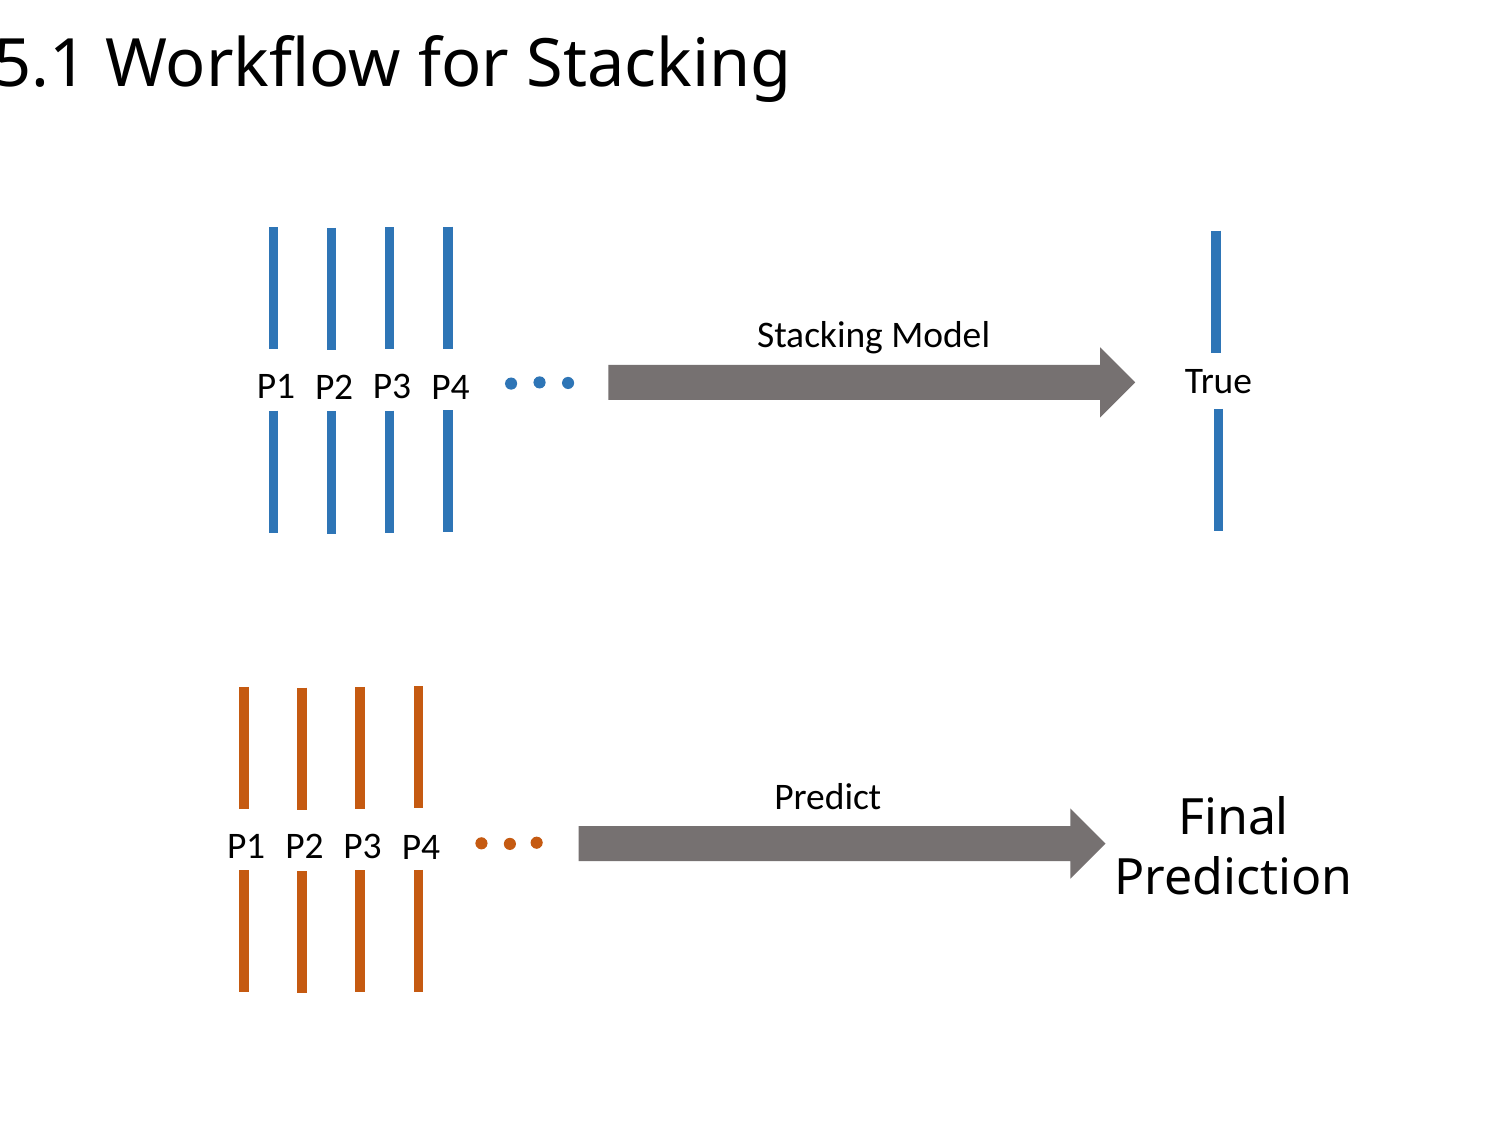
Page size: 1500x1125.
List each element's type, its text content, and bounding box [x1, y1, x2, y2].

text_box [241, 226, 1268, 534]
text_box Final Prediction [1099, 777, 1368, 912]
text_box [577, 805, 1099, 882]
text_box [211, 686, 543, 994]
text_box 5.1 Workflow for Stacking [0, 11, 808, 107]
text_box Predict [759, 764, 897, 825]
